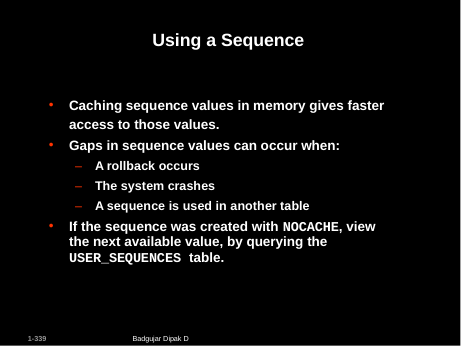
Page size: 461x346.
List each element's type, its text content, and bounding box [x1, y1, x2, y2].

text_box Caching sequence values in memory gives faster access to those values. Gaps in sequence values can occur when: A rollback occurs The system crashes A sequence is used in another table If the sequence was created with NOCACHE, view the next available value, by querying the USER_SEQUENCES table. [46, 90, 401, 266]
text_box 1-339 [25, 331, 50, 343]
title Using a Sequence [150, 26, 310, 87]
text_box Badgujar Dipak D [130, 331, 327, 343]
